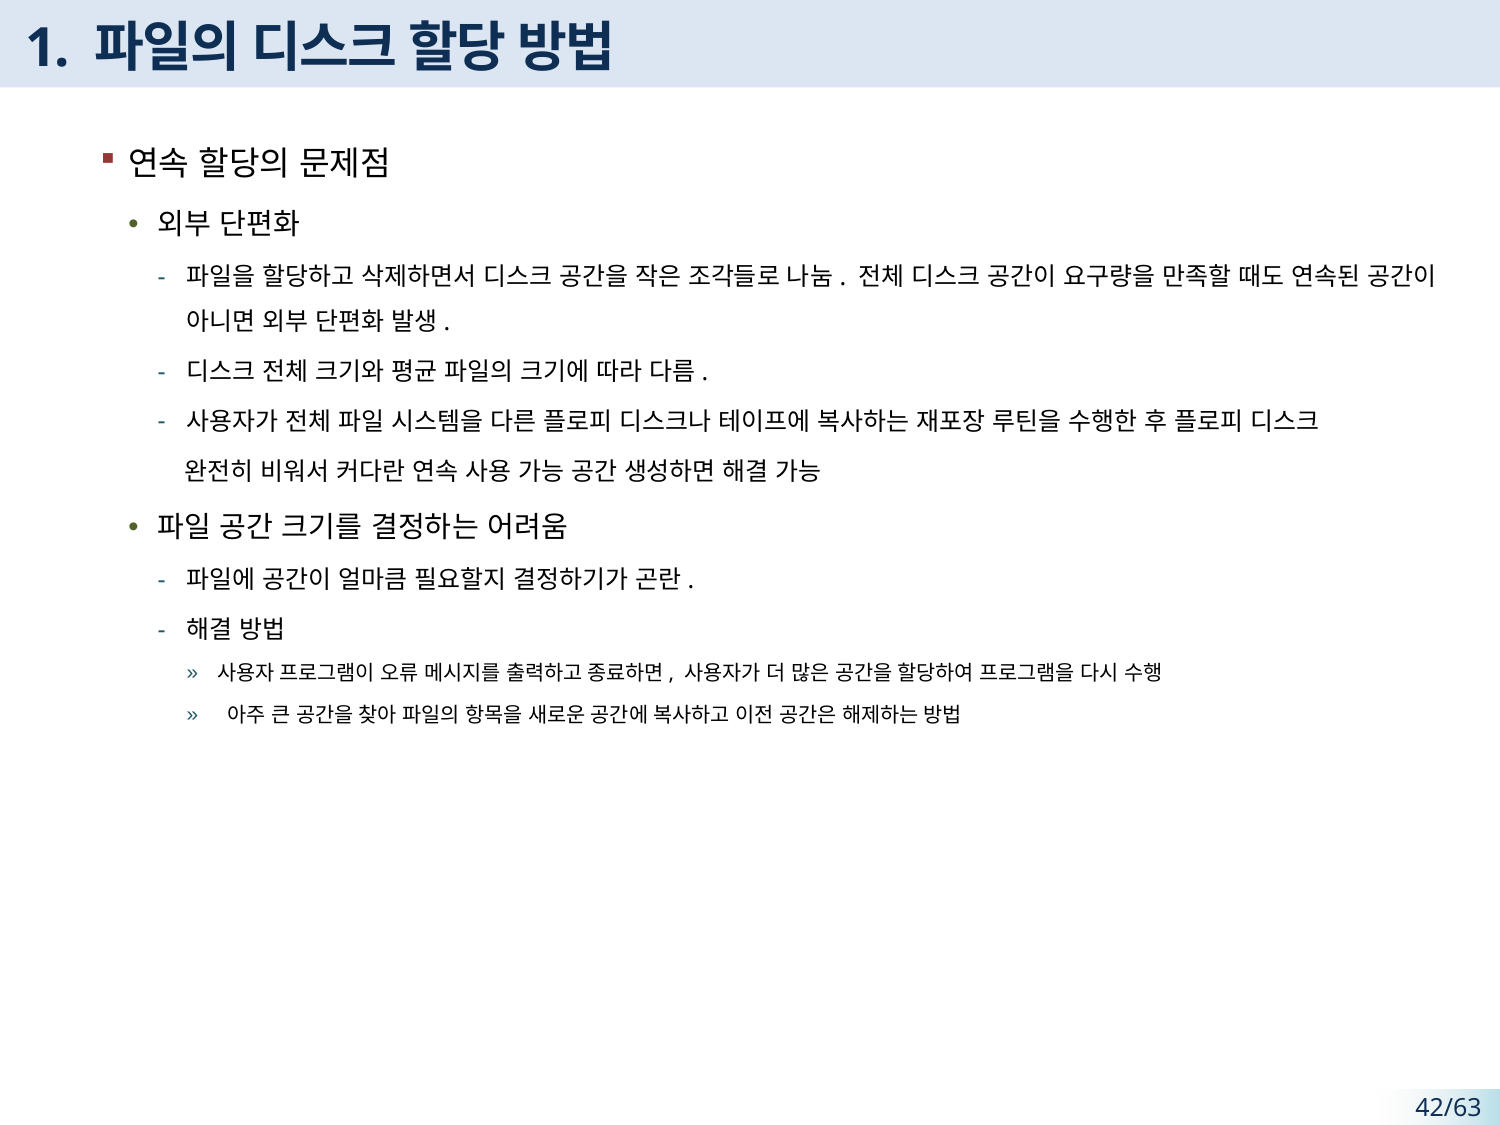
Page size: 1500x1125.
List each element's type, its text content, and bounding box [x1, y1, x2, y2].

list 연속 할당의 문제점 외부 단편화 파일을 할당하고 삭제하면서 디스크 공간을 작은 조각들로 나눔. 전체 디스크 공간이 요구량을 만족할 때도 연속된 공간이 아니면 외부 단편화 발생. 디스크 전체 크기와 평균 파일의 크기에 따라 다름. 사용자가 전체 파일 시스템을 다른 플로피 디스크나 테이프에 복사하는 재포장 루틴을 수행한 후 플로피 디스크 완전히 비워서 커다란 연속 사용 가능 공간 생성하면 해결 가능 파일 공간 크기를 결정하는 어려움 파일에 공간이 얼마큼 필요할지 결정하기가 곤란. 해결 방법 사용자 프로그램이 오류 메시지를 출력하고 종료하면, 사용자가 더 많은 공간을 할당하여 프로그램을 다시 수행 아주 큰 공간을 찾아 파일의 항목을 새로운 공간에 복사하고 이전 공간은 해제하는 방법 [10, 126, 1481, 1057]
title 1. 파일의 디스크 할당 방법 [10, 5, 1481, 84]
